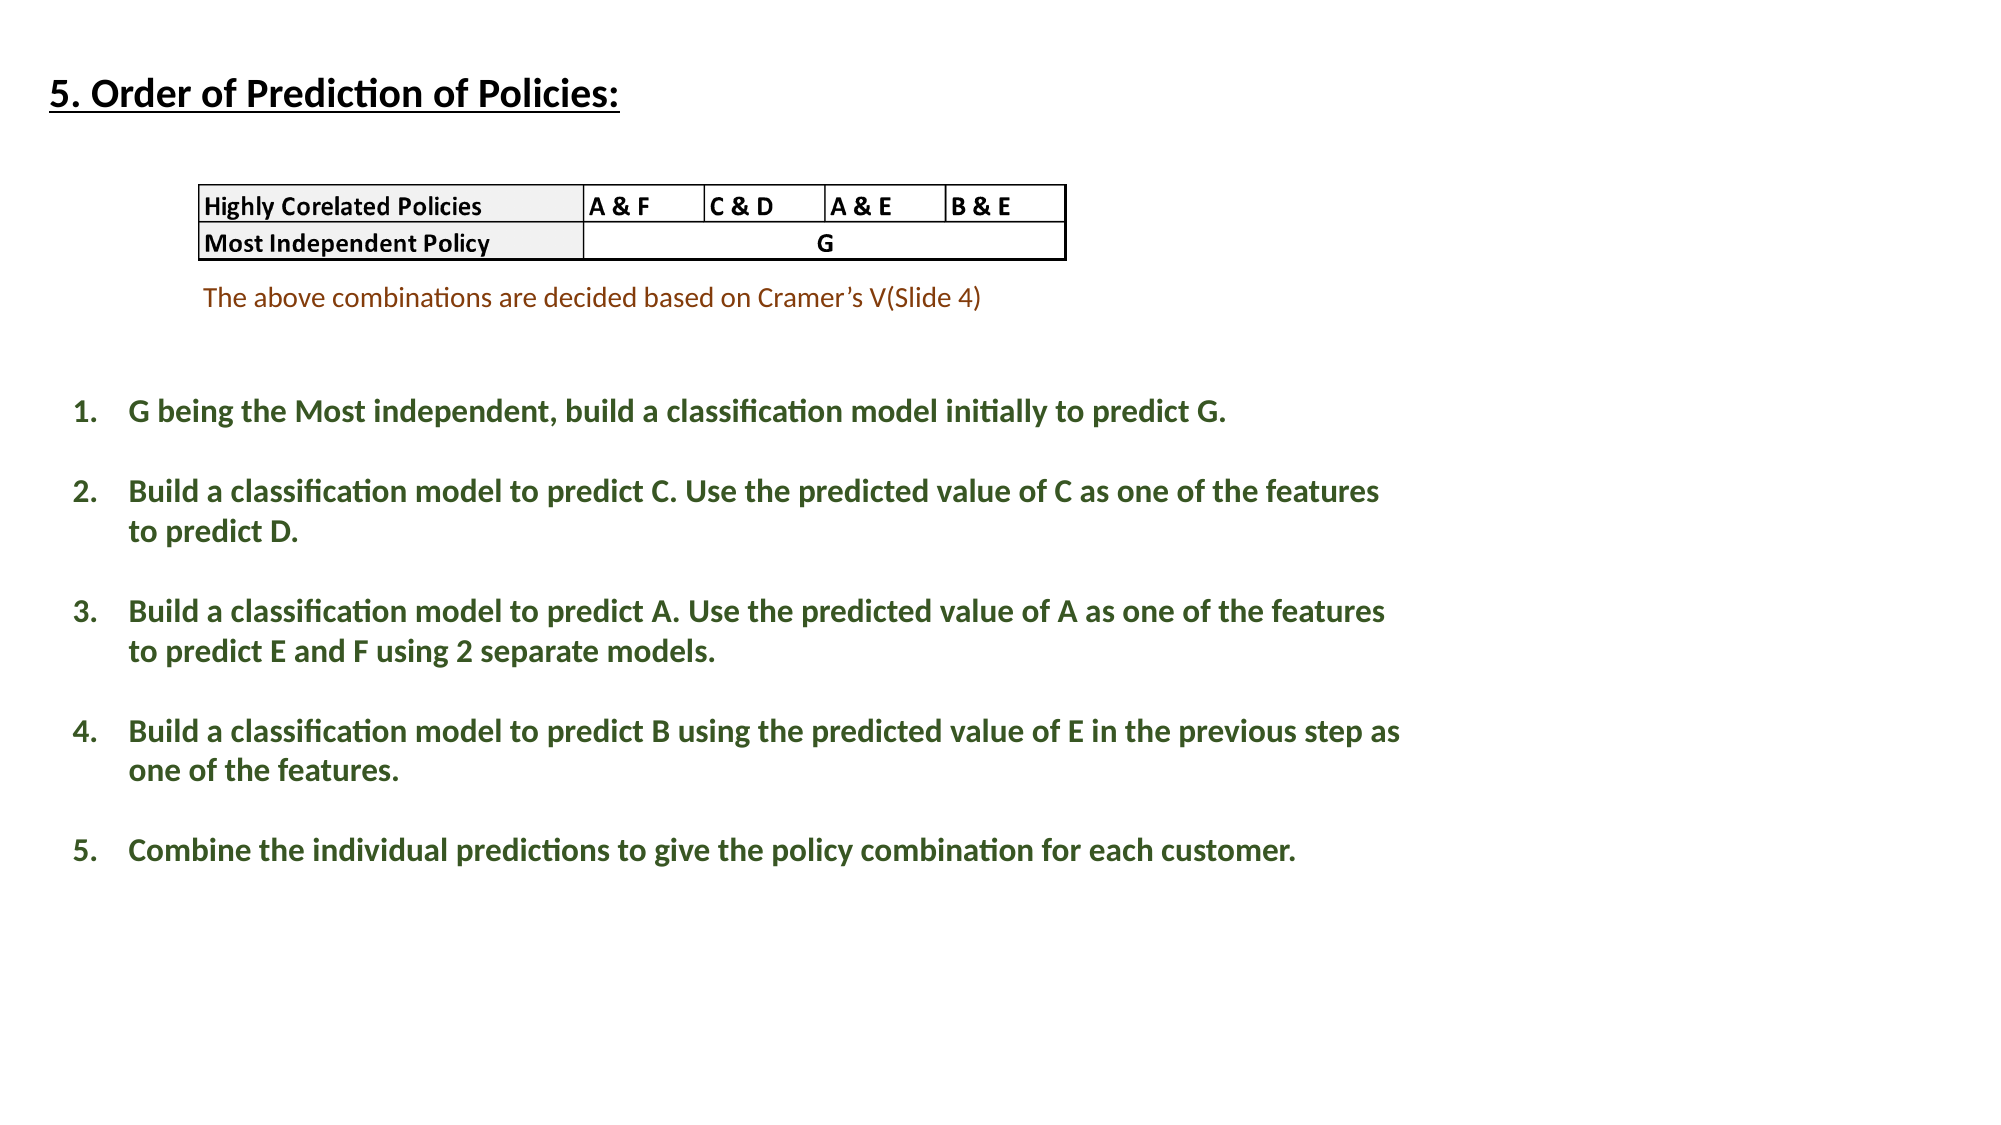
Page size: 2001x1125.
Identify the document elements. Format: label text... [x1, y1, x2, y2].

text_box G being the Most independent, build a classification model initially to predict G. Build a classification model to predict C. Use the predicted value of C as one of the features to predict D. Build a classification model to predict A. Use the predicted value of A as one of the features to predict E and F using 2 separate models. Build a classification model to predict B using the predicted value of E in the previous step as one of the features. Combine the individual predictions to give the policy combination for each customer. [57, 381, 1428, 996]
text_box 5. Order of Prediction of Policies: [34, 58, 1485, 174]
text_box The above combinations are decided based on Cramer’s V(Slide 4) [188, 270, 1196, 321]
picture [198, 184, 1067, 262]
